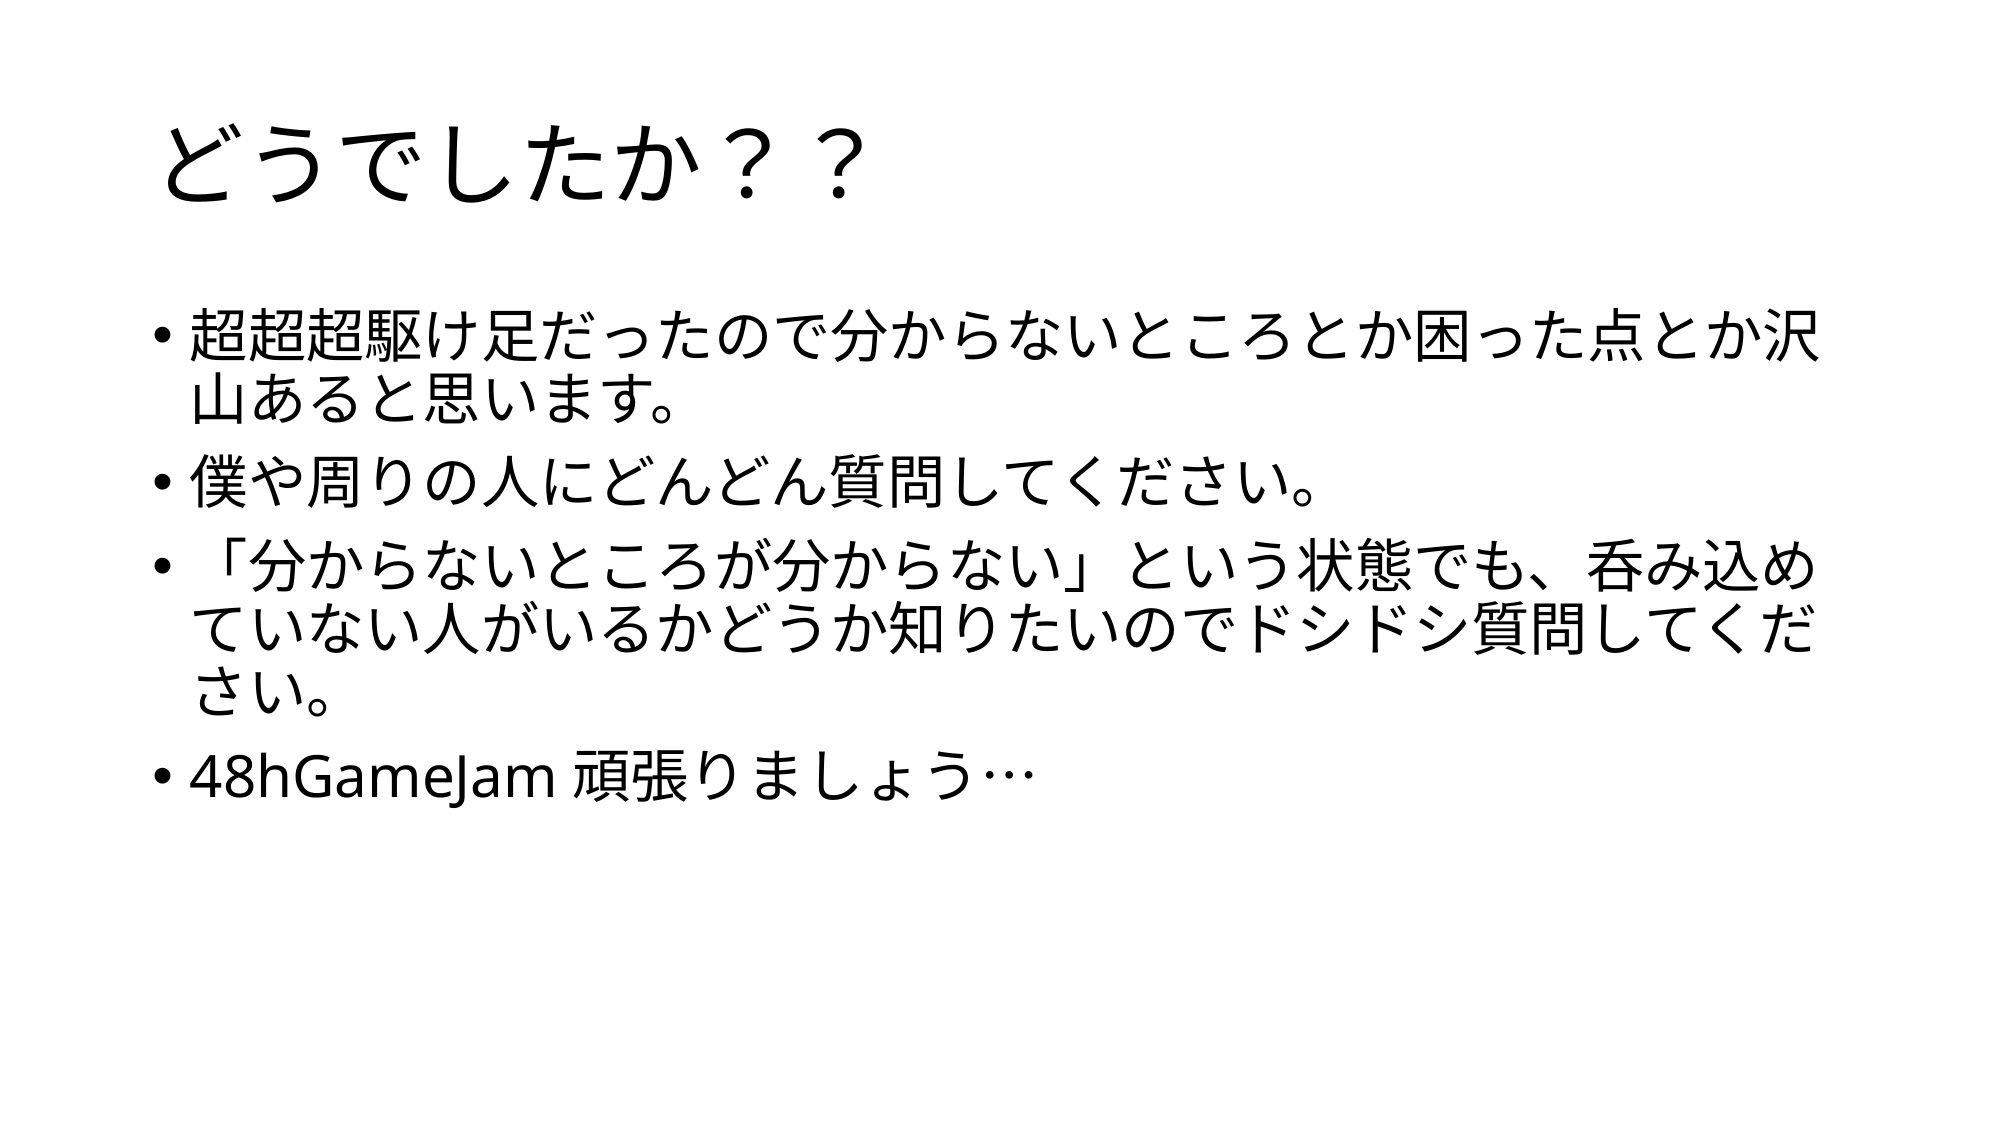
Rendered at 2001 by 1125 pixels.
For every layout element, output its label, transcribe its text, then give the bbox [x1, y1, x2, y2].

list 超超超駆け足だったので分からないところとか困った点とか沢山あると思います。 僕や周りの人にどんどん質問してください。 「分からないところが分からない」という状態でも、呑み込めていない人がいるかどうか知りたいのでドシドシ質問してください。 48hGameJam頑張りましょう… [137, 299, 1863, 1014]
title どうでしたか？？ [137, 59, 1863, 278]
